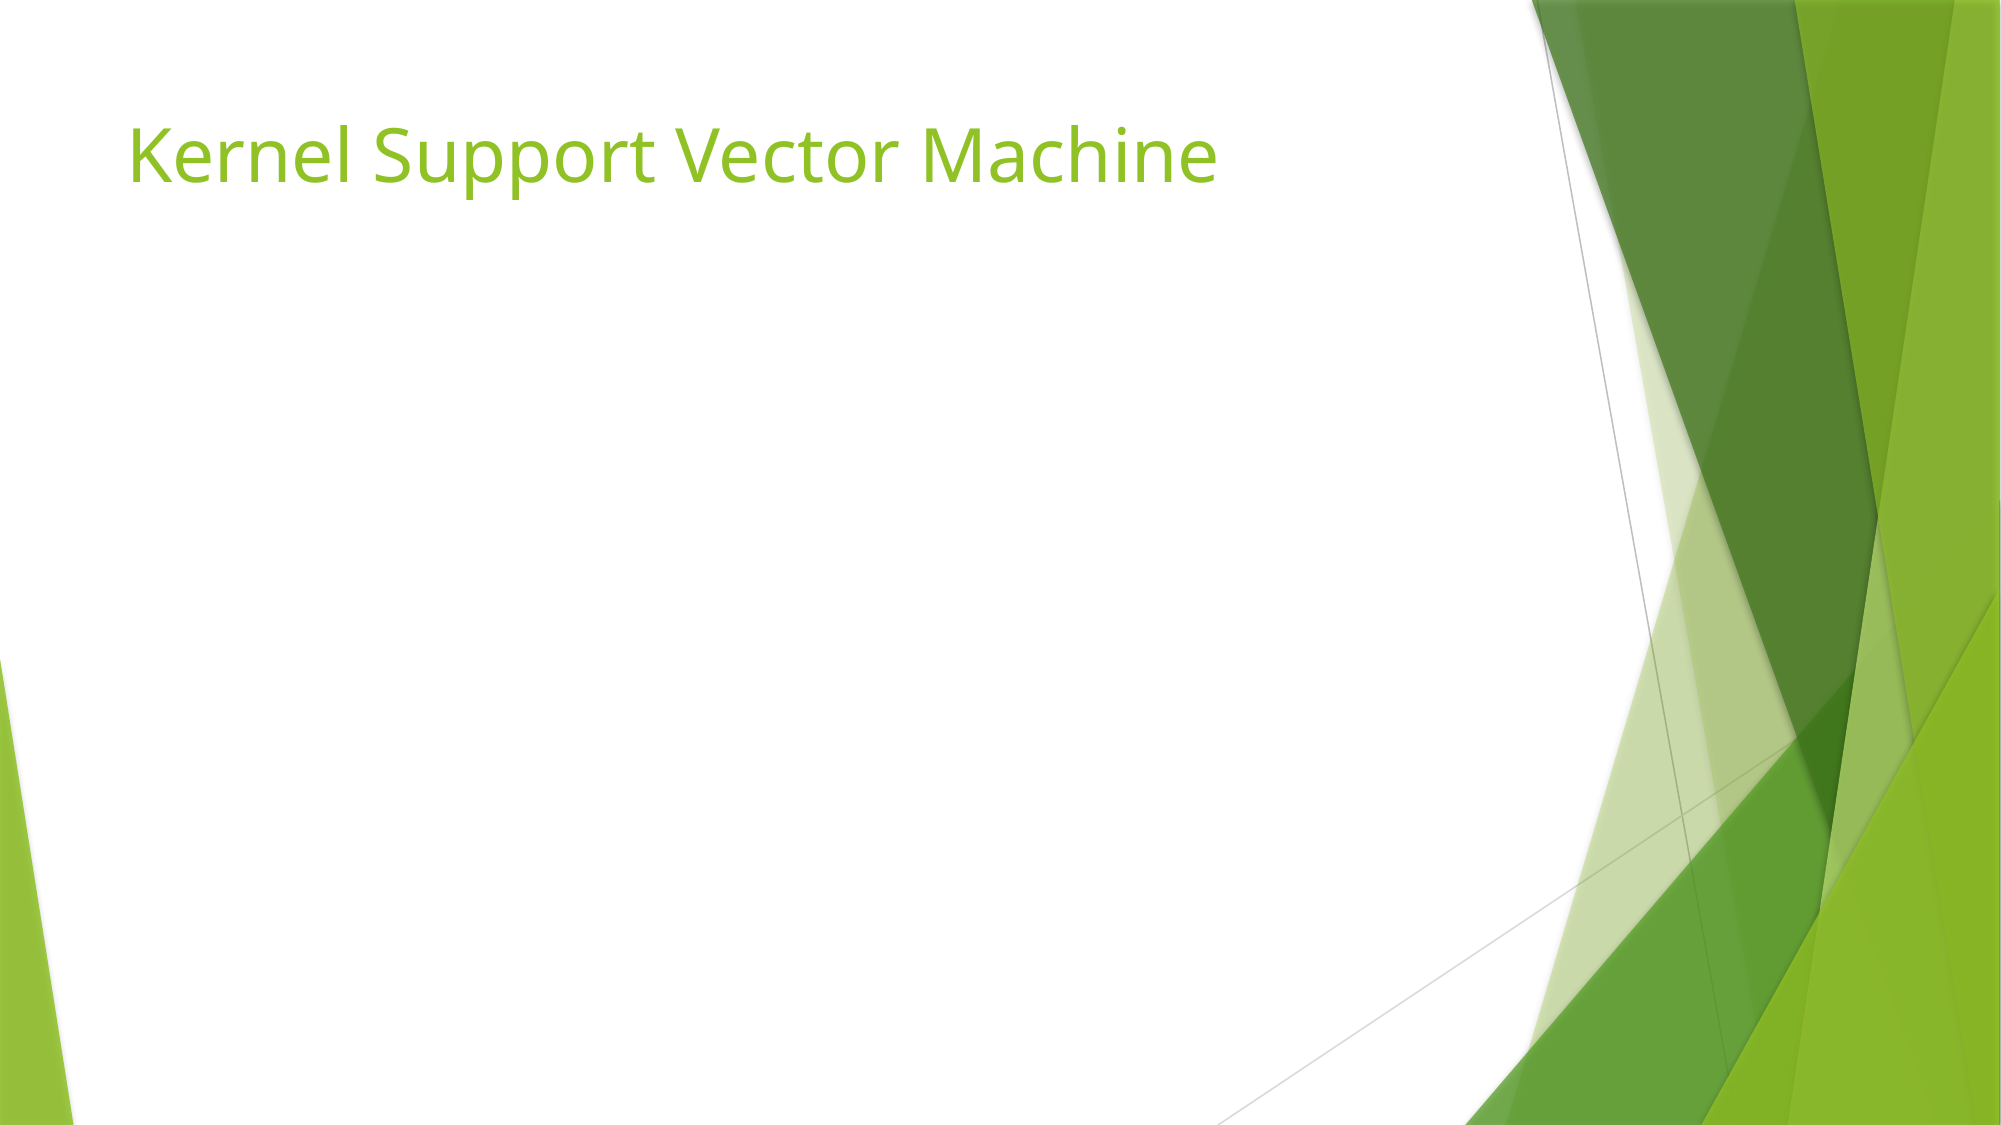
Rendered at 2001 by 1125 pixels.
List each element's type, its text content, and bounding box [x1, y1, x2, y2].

title Kernel Support Vector Machine [111, 99, 1522, 317]
